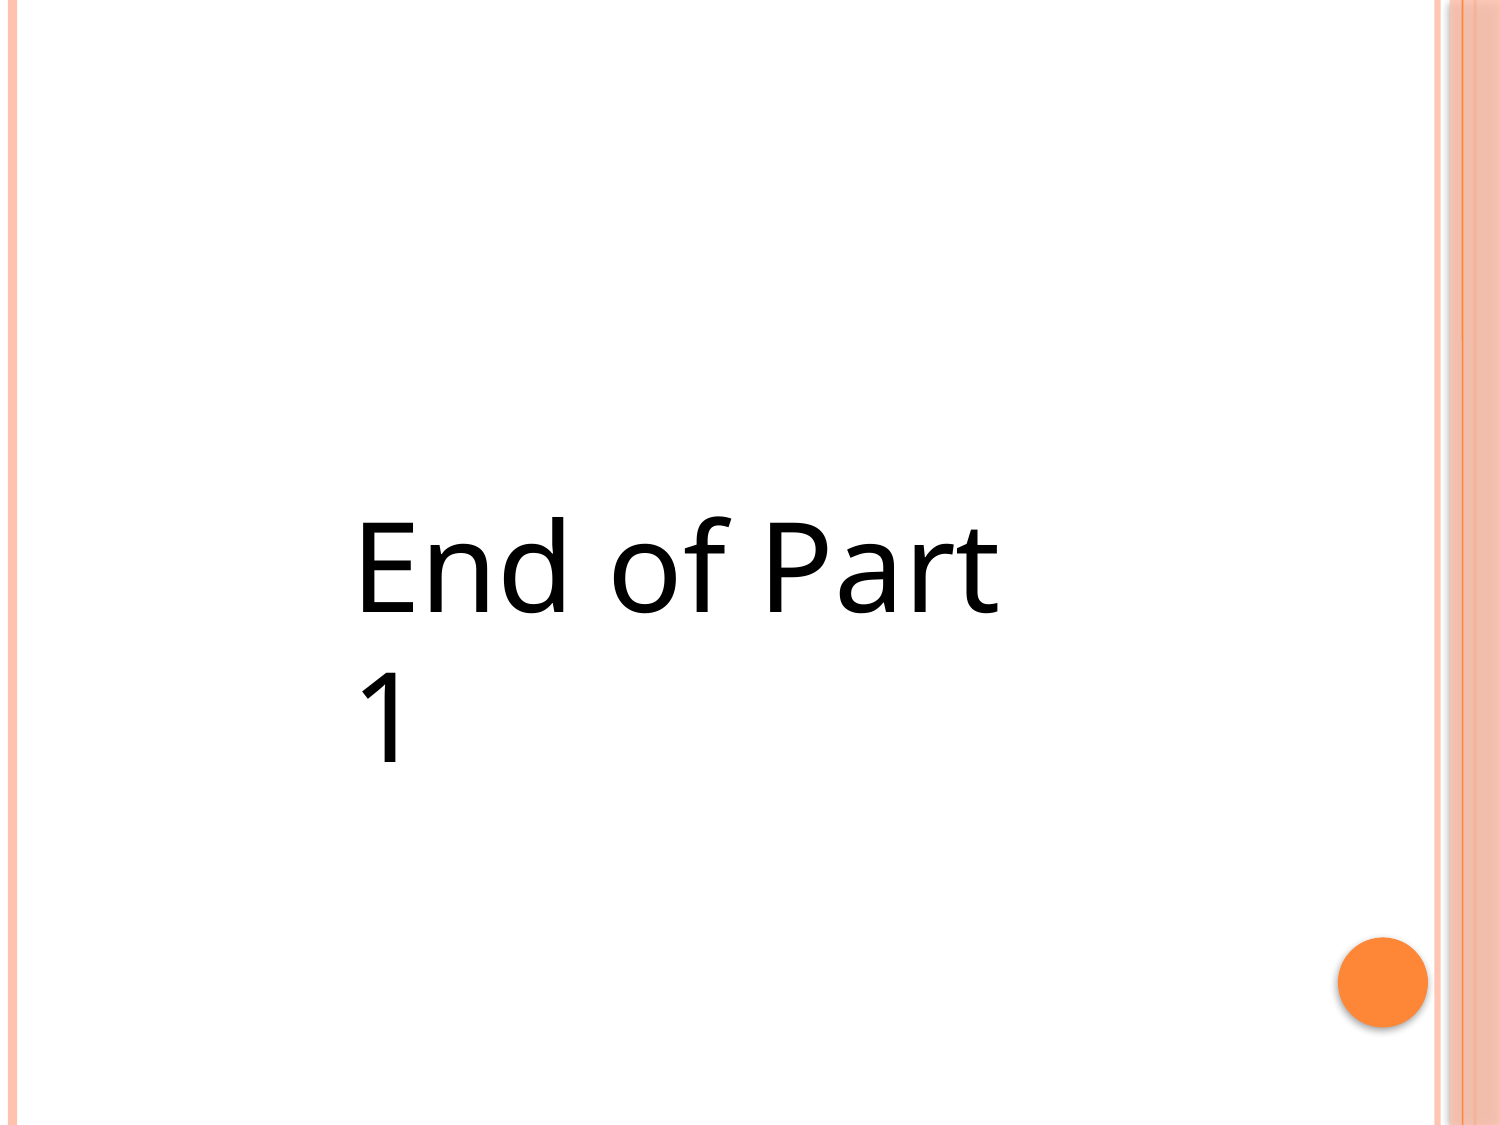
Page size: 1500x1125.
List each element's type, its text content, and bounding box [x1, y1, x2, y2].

text_box End of Part 1 [336, 479, 1117, 795]
